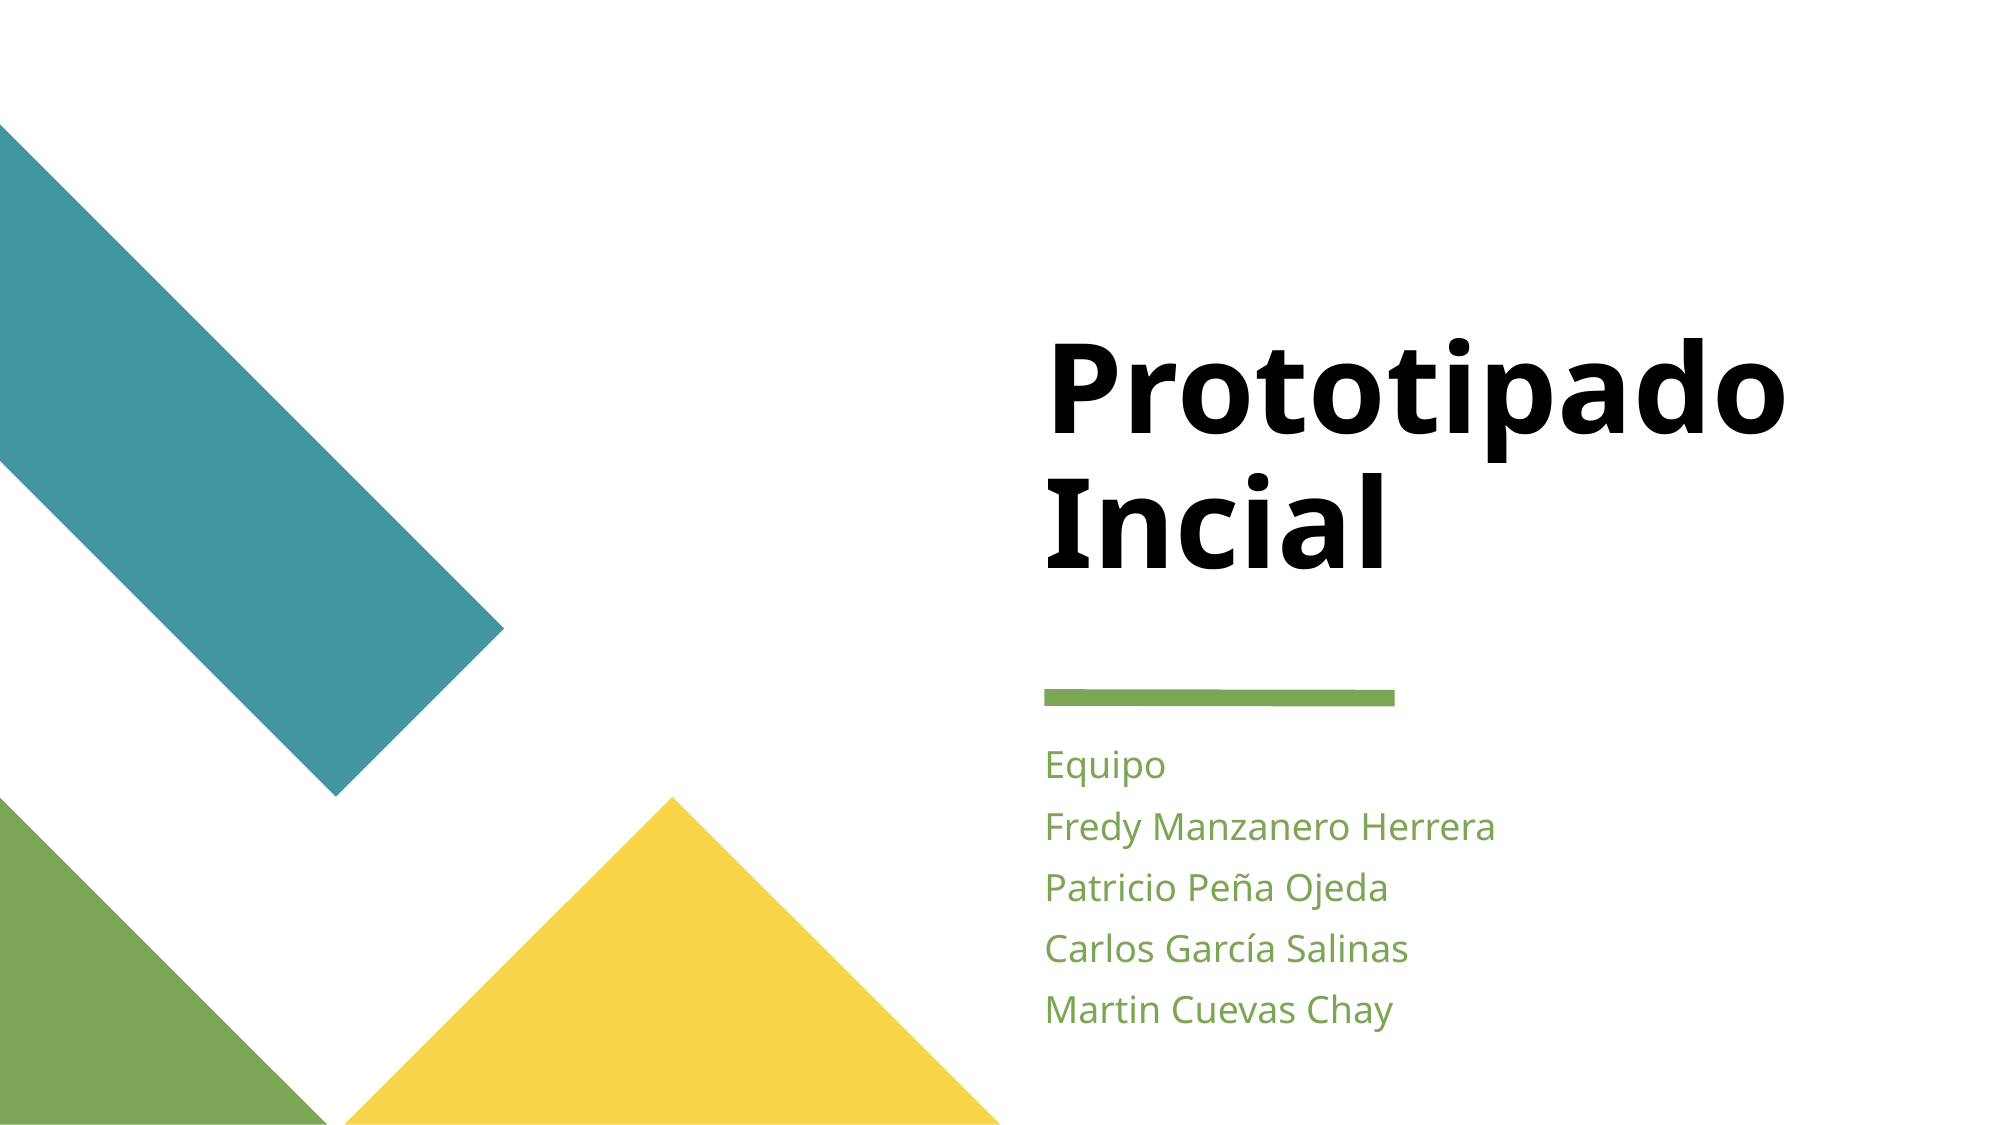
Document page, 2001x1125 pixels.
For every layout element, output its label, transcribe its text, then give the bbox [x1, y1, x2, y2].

title Prototipado Incial [1044, 347, 1946, 596]
list Equipo Fredy Manzanero Herrera Patricio Peña Ojeda Carlos García Salinas Martin Cuevas Chay [1044, 746, 1946, 903]
